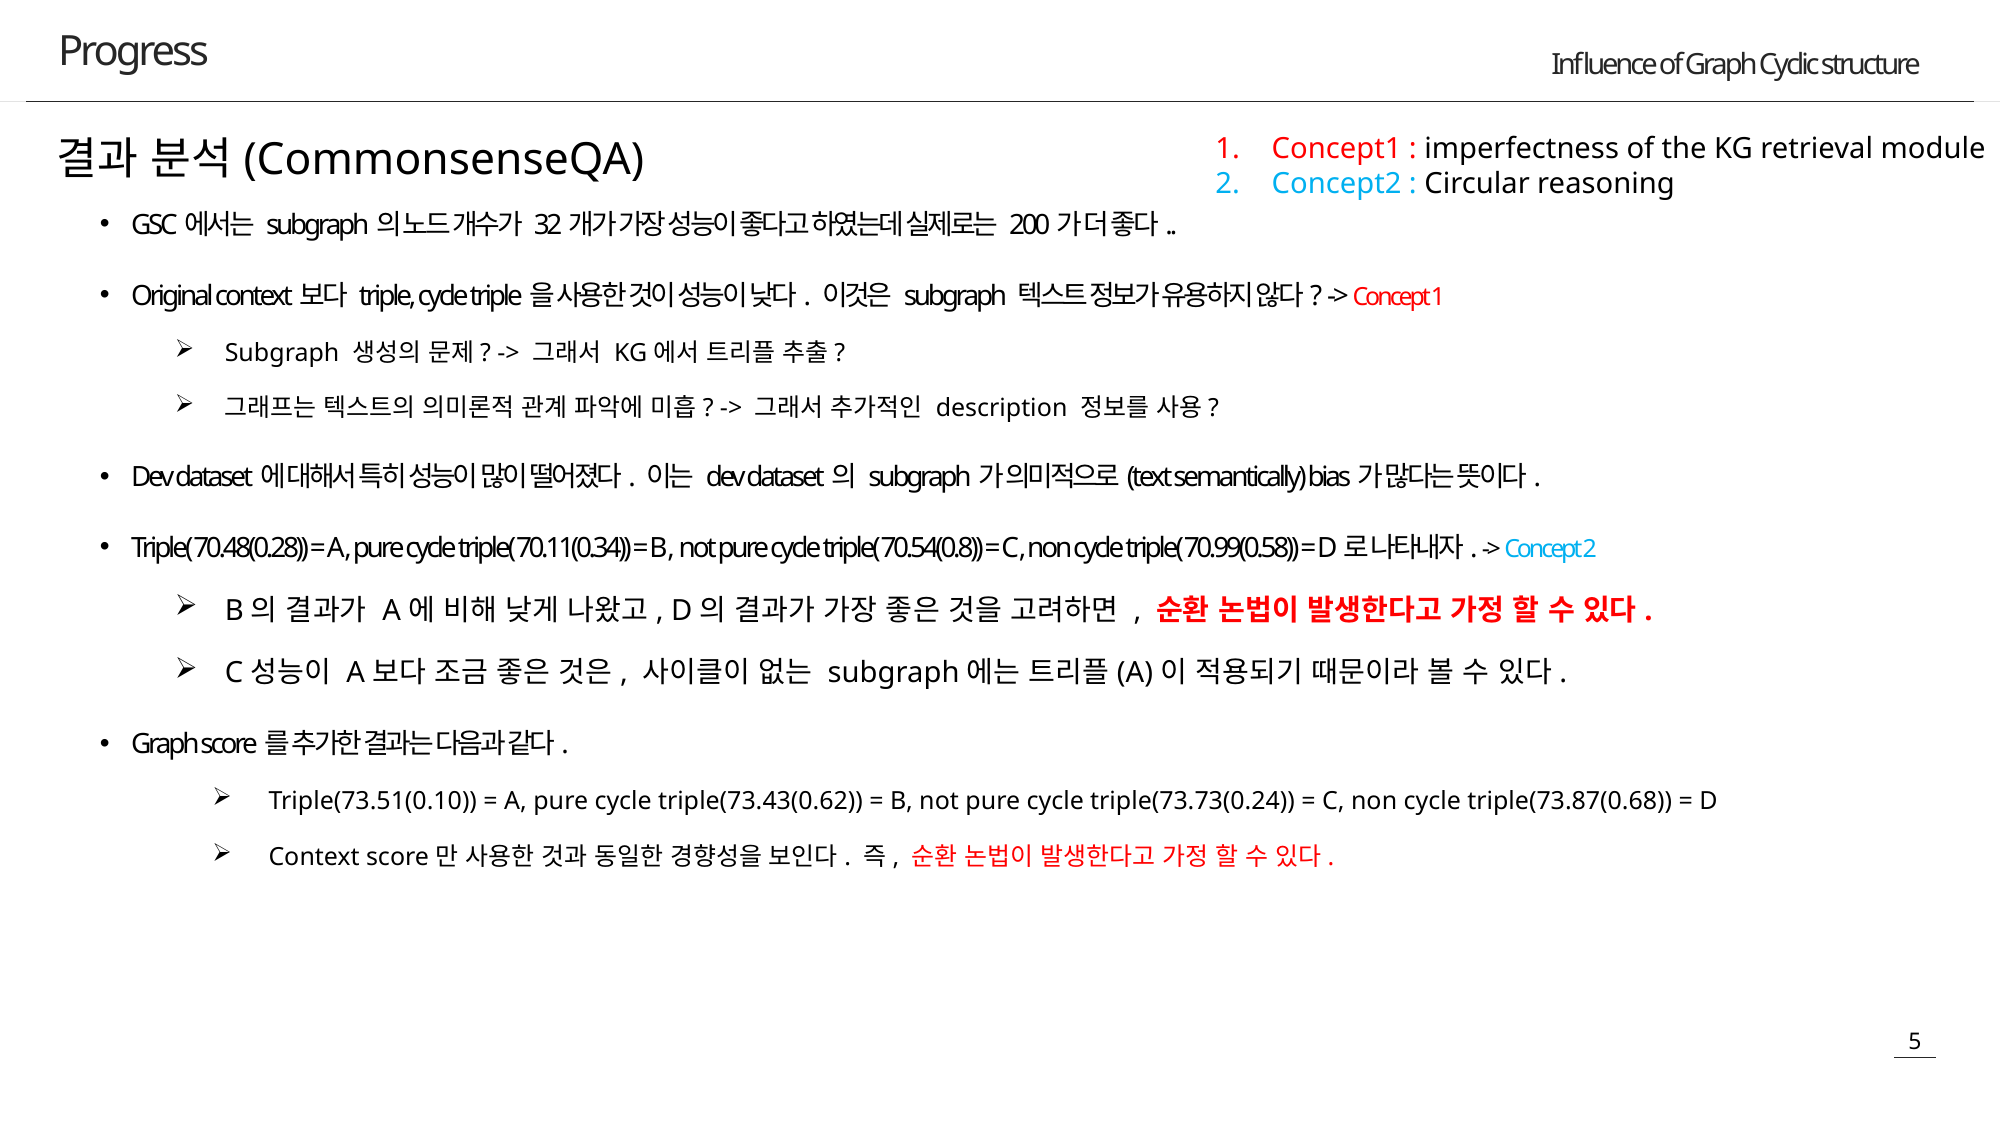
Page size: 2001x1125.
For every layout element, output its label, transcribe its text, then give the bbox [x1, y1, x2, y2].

text_box Concept1 : imperfectness of the KG retrieval module Concept2 : Circular reasoning [1200, 122, 2000, 207]
text_box 결과 분석(CommonsenseQA) [41, 122, 771, 191]
list Progress [43, 0, 958, 93]
